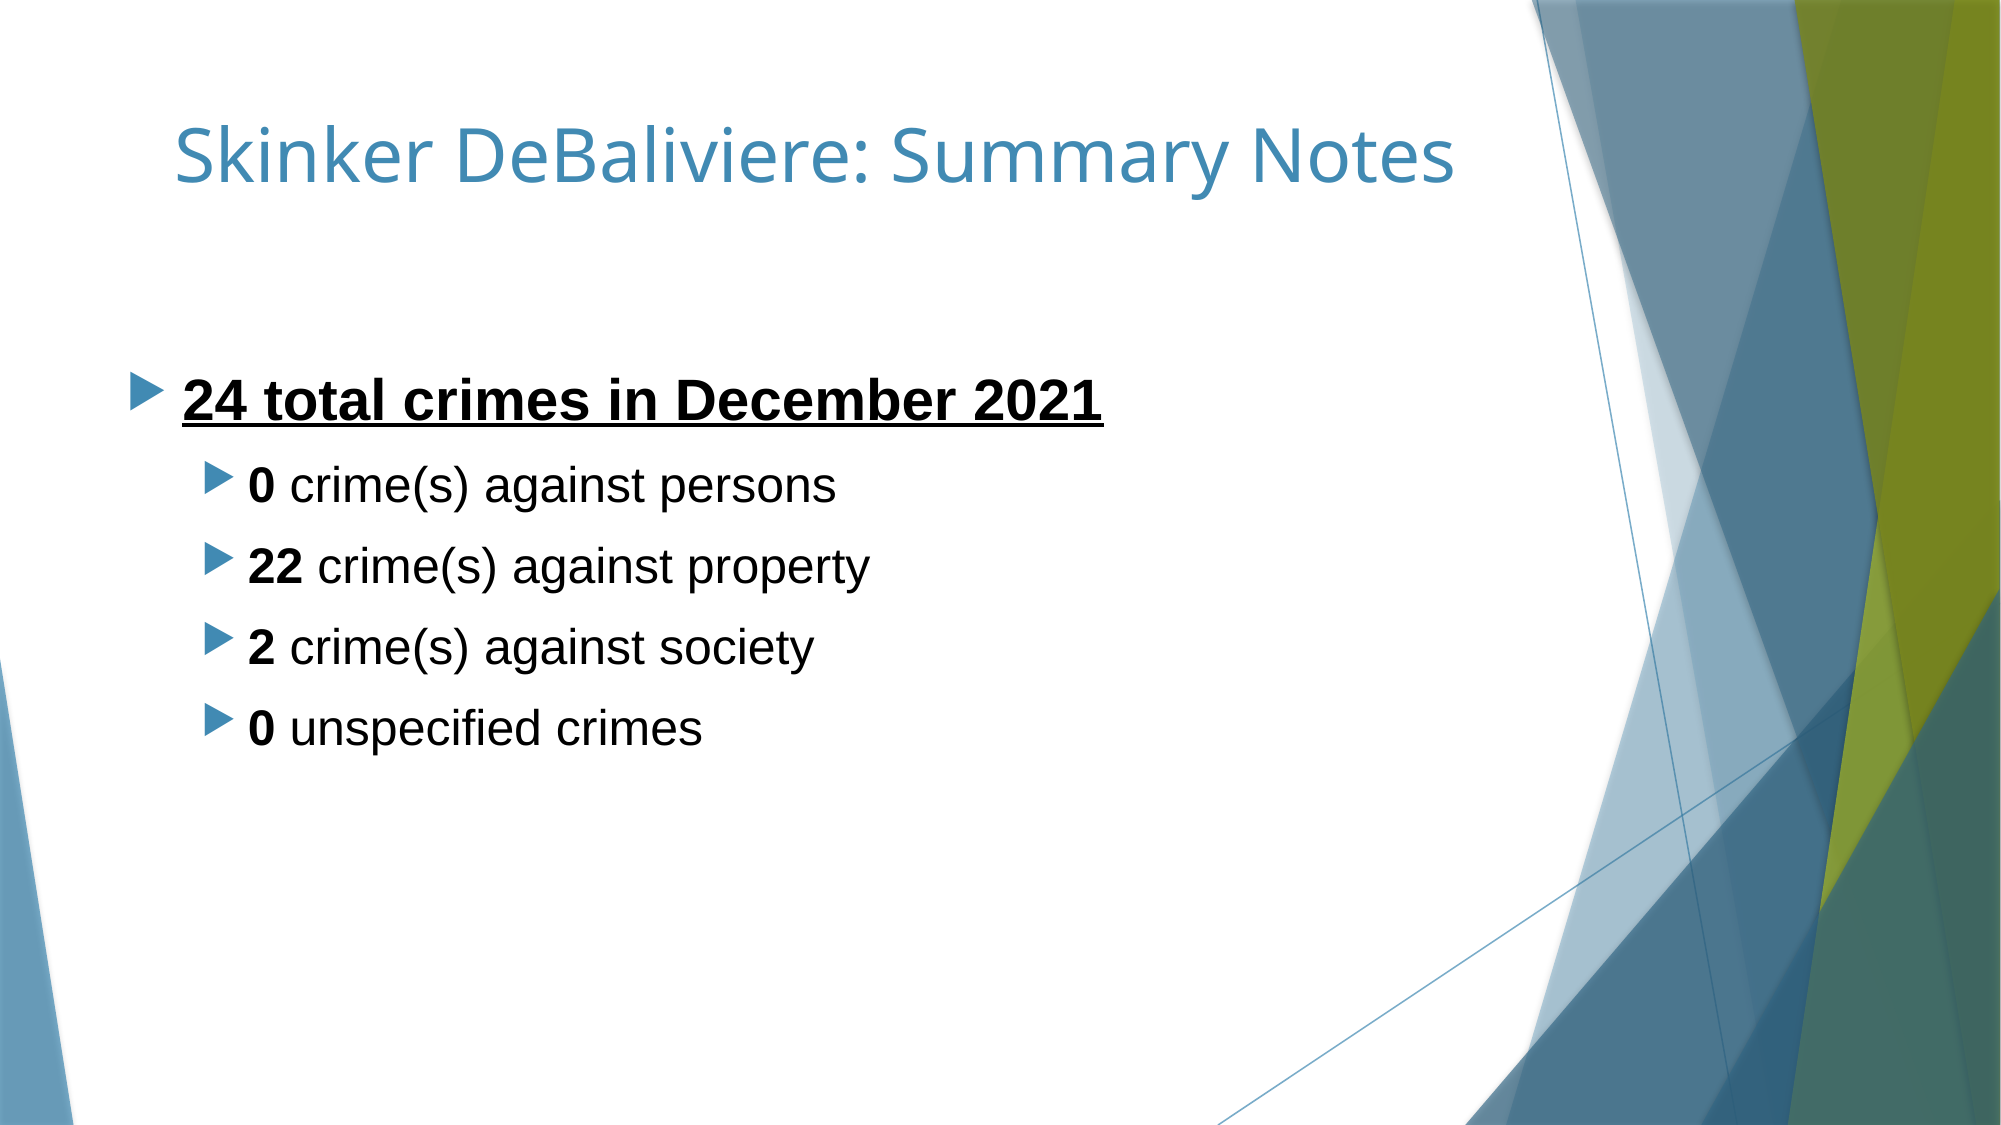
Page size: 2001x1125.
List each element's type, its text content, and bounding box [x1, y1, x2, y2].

list 24 total crimes in December 2021 0 crime(s) against persons 22 crime(s) against property 2 crime(s) against society 0 unspecified crimes [111, 354, 1522, 992]
title Skinker DeBaliviere: Summary Notes [111, 99, 1522, 317]
